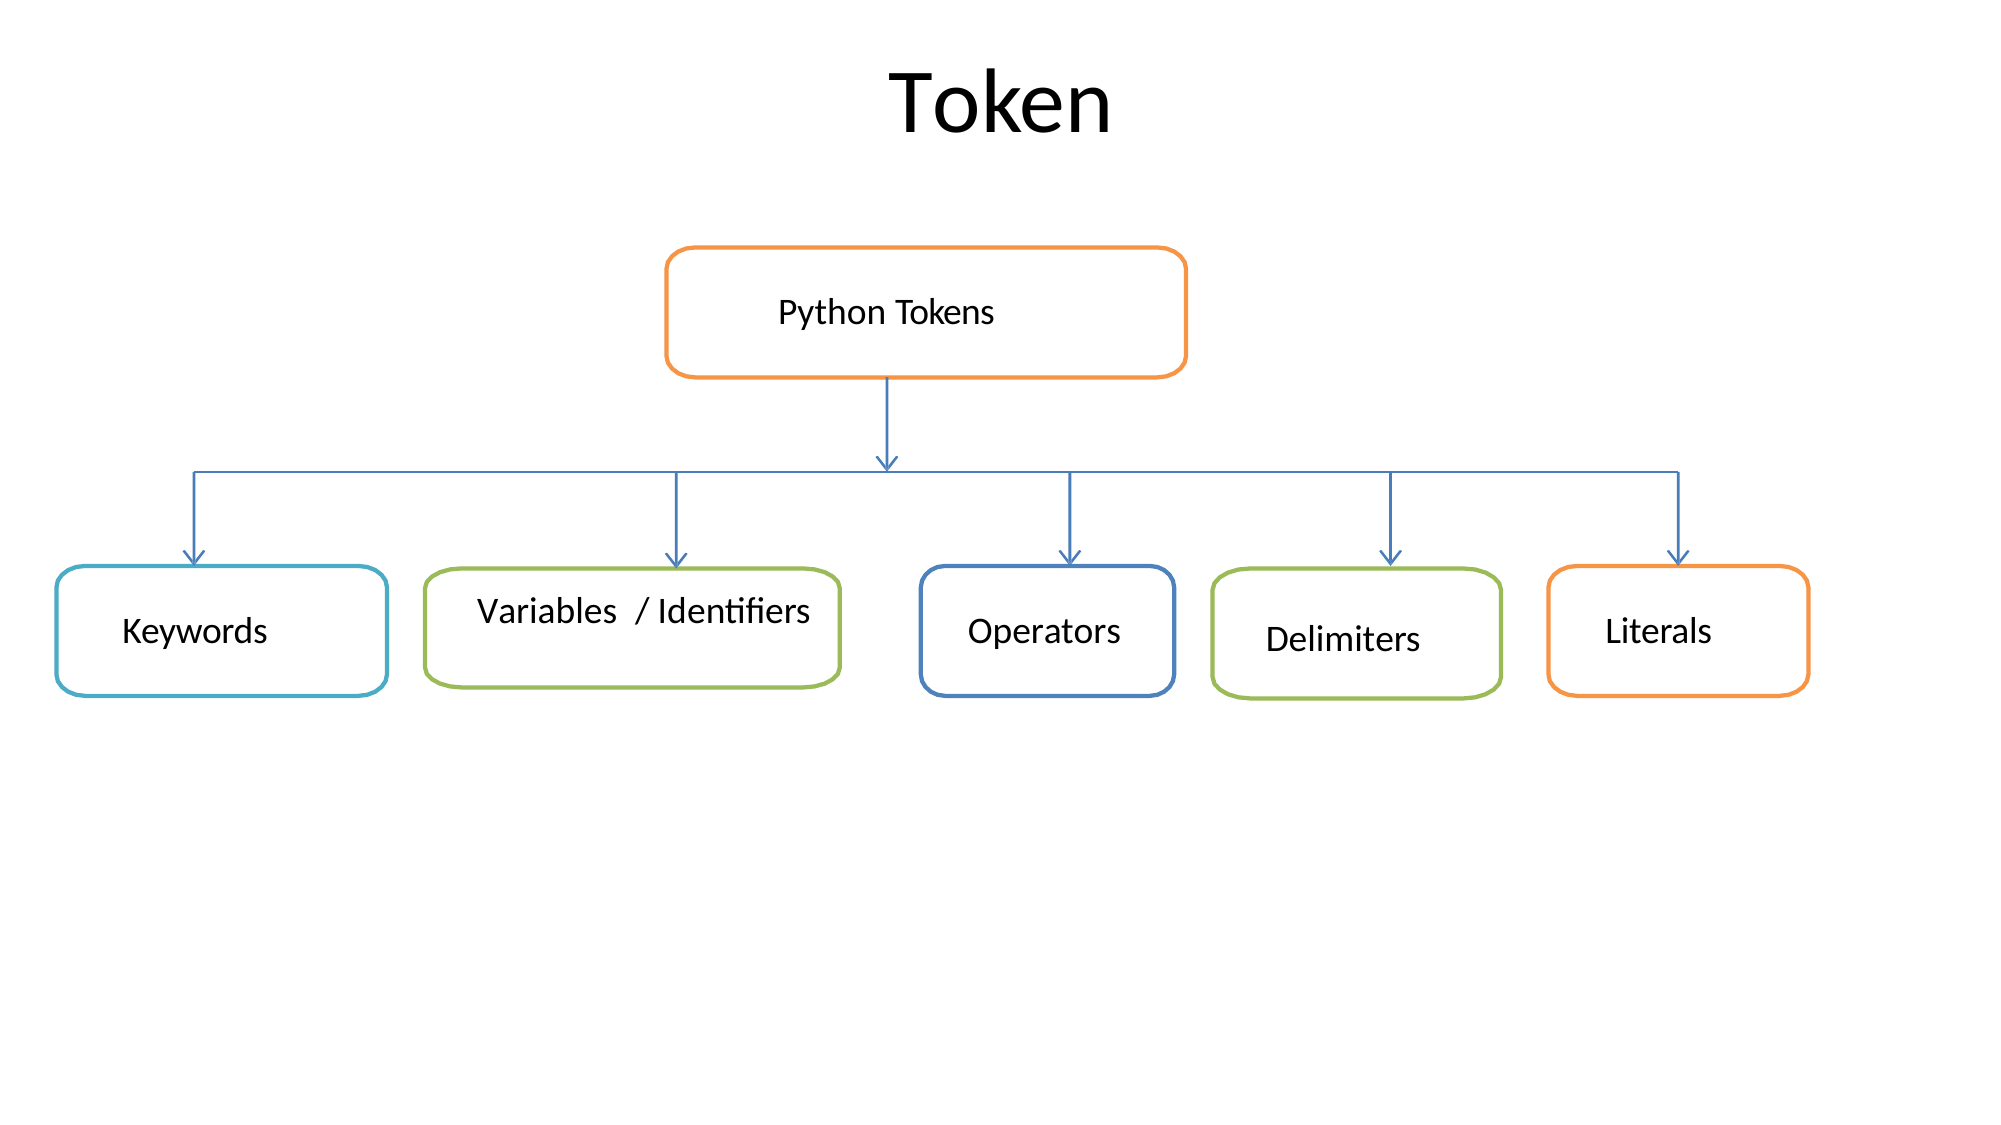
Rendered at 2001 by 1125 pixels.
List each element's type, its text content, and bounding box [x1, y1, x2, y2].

text_box Variables / Identifiers [474, 583, 813, 631]
text_box [664, 471, 688, 569]
text_box [1212, 568, 1502, 699]
text_box [1666, 471, 1690, 566]
text_box [920, 565, 1175, 696]
text_box Python Tokens [776, 285, 1076, 333]
text_box [182, 471, 206, 566]
text_box Delimiters [1263, 611, 1450, 659]
text_box [56, 565, 388, 696]
text_box [425, 568, 840, 688]
text_box [1548, 565, 1809, 696]
title Token [821, 0, 1179, 190]
text_box [666, 247, 1187, 378]
text_box Operators [965, 603, 1175, 651]
text_box [1058, 471, 1082, 566]
text_box [875, 377, 899, 472]
text_box Literals [1603, 603, 1754, 651]
text_box Keywords [120, 603, 323, 651]
text_box [1379, 471, 1402, 566]
